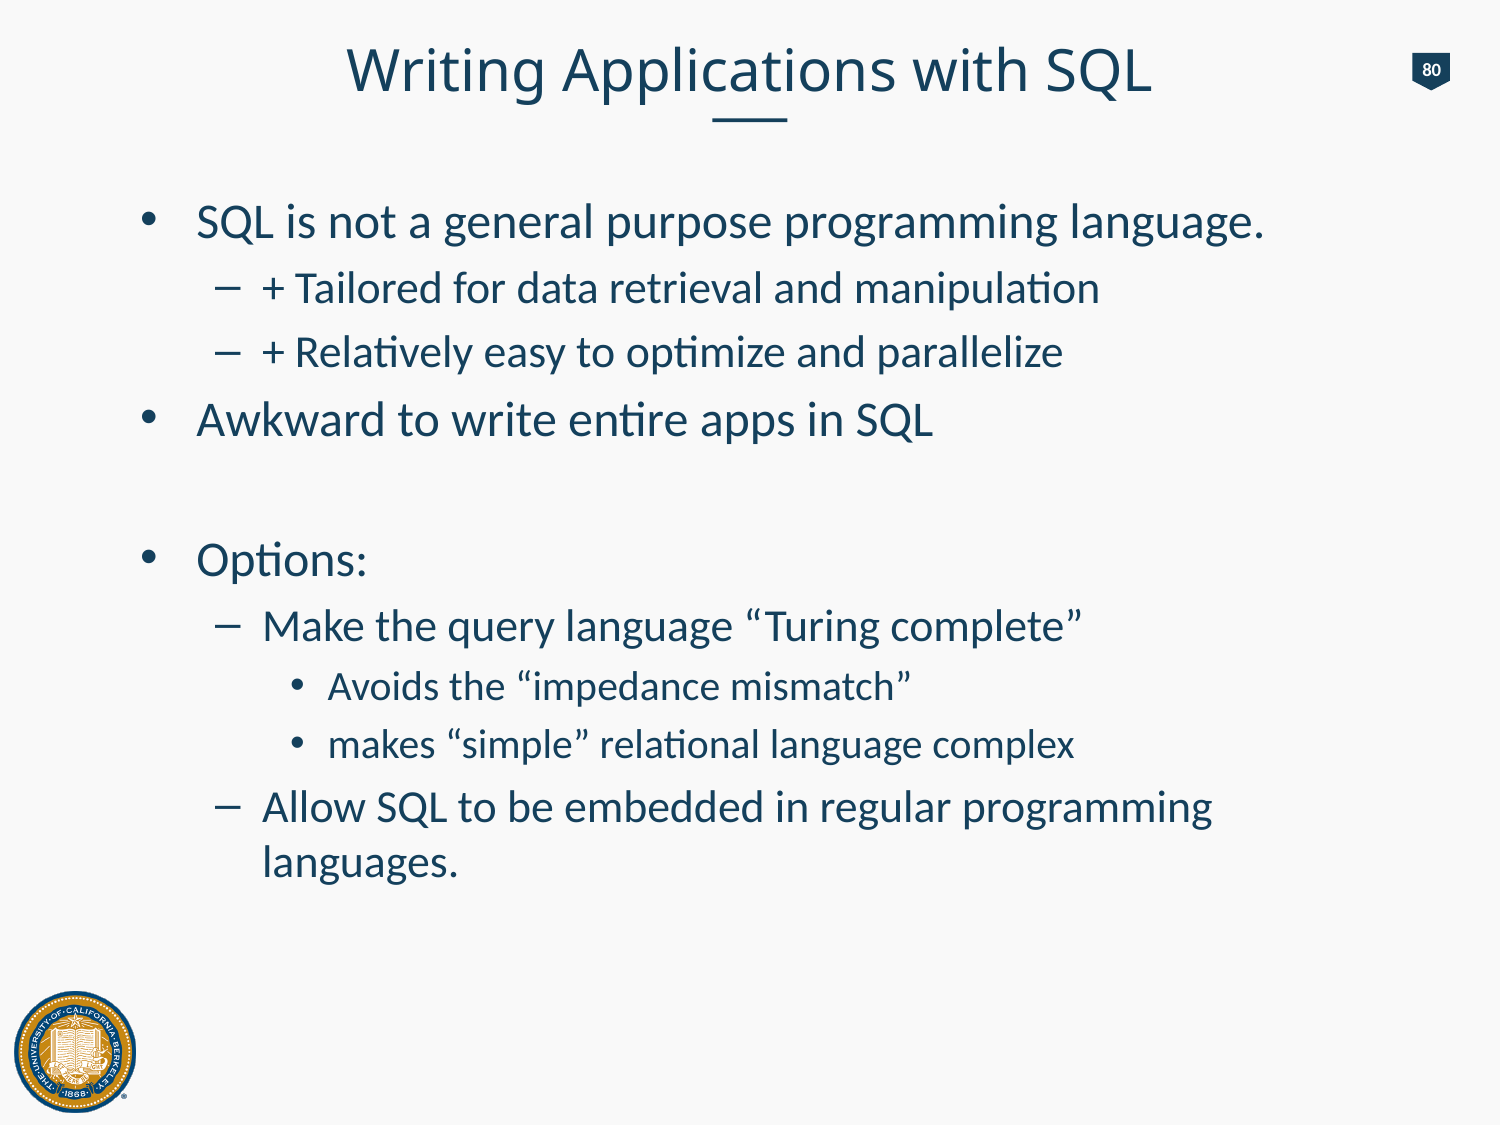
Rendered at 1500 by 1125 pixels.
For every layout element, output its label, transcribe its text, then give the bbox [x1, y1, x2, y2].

list [75, 134, 1425, 787]
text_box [1406, 49, 1457, 91]
title Writing Applications with SQL [75, 0, 1425, 134]
text_box [710, 116, 789, 124]
picture [14, 991, 136, 1113]
text_box SQL is not a general purpose programming language. + Tailored for data retrieval and manipulation + Relatively easy to optimize and parallelize Awkward to write entire apps in SQL Options: Make the query language “Turing complete” Avoids the “impedance mismatch” makes “simple” relational language complex Allow SQL to be embedded in regular programming languages. [125, 180, 1378, 1038]
